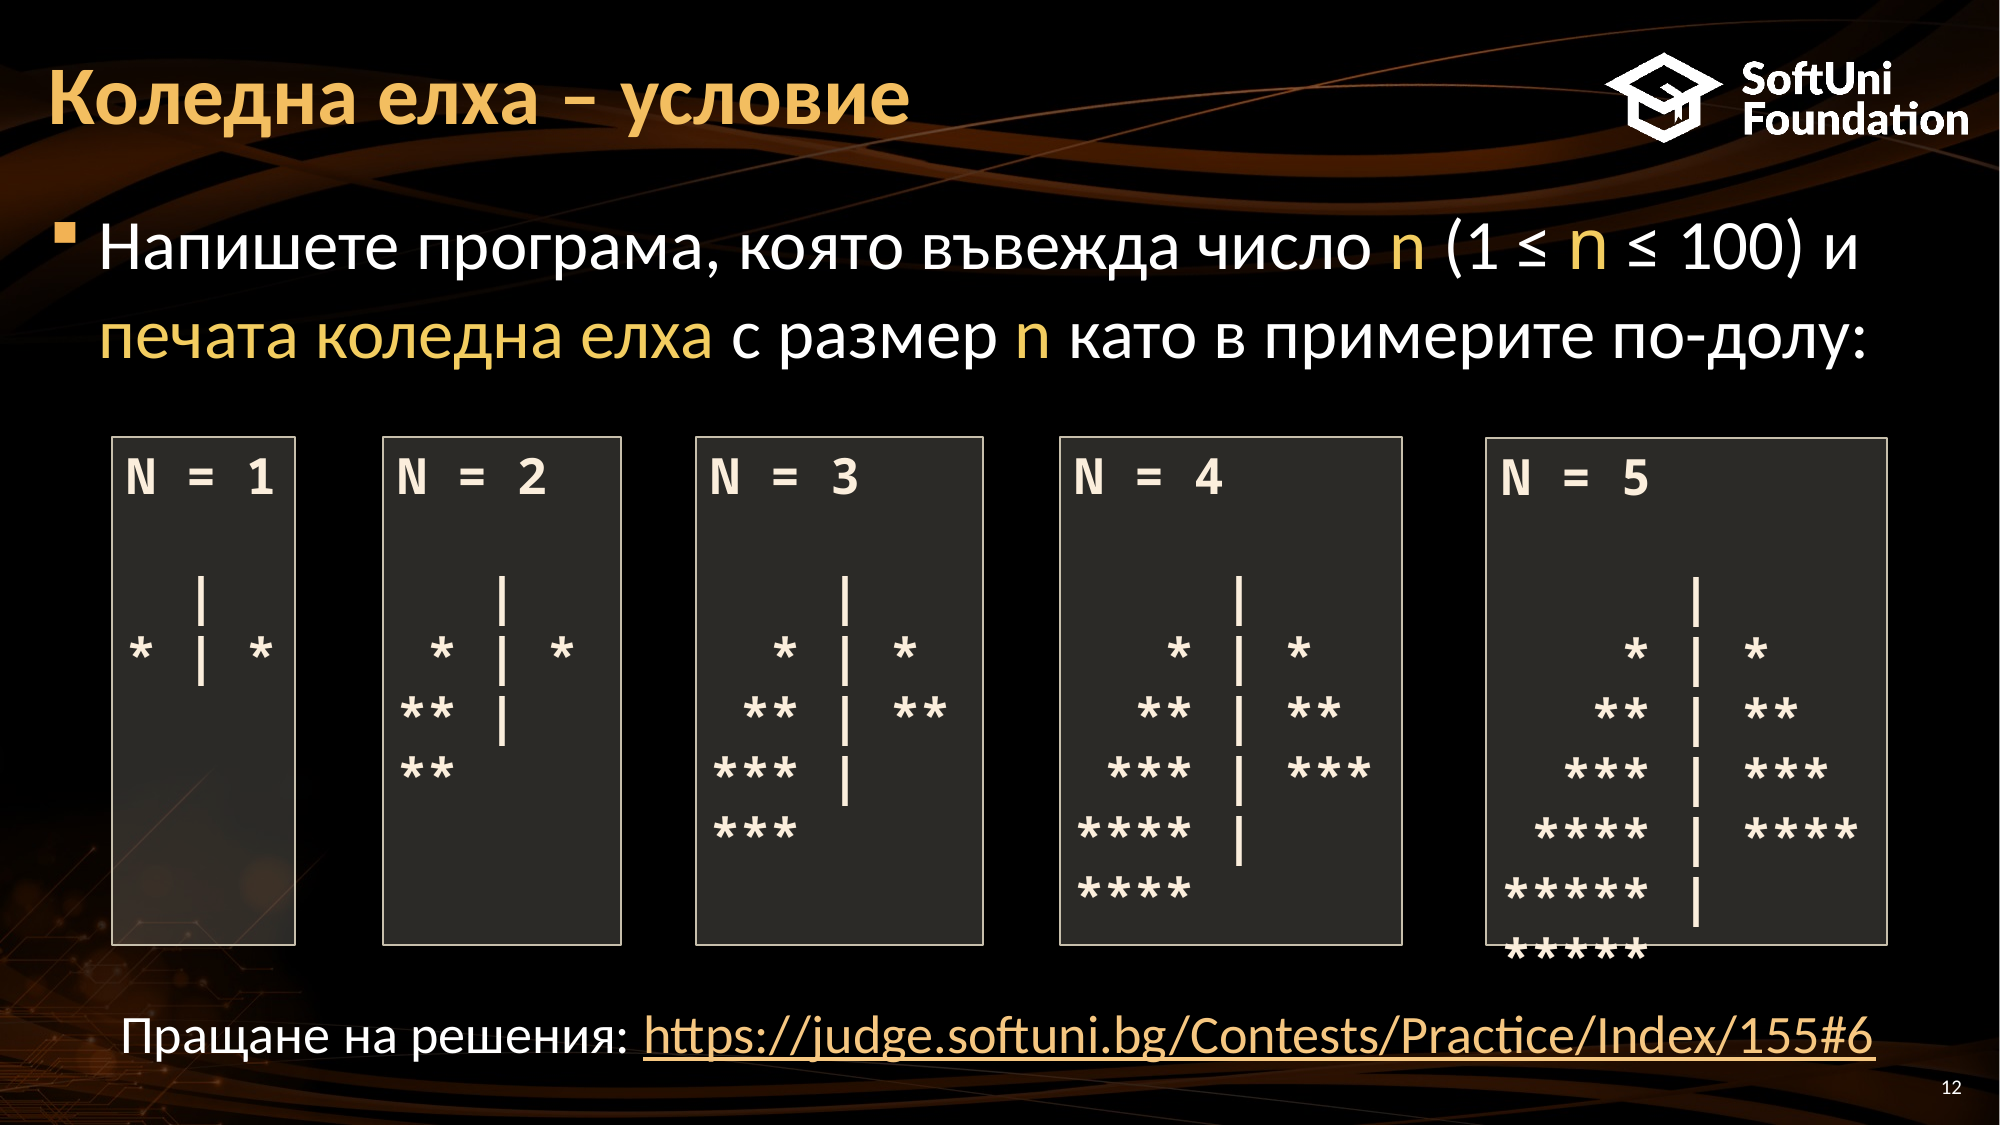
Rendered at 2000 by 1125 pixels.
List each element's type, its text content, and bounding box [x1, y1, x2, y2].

title Коледна елха – условие [30, 6, 1602, 189]
text_box Пращане на решения: https://judge.softuni.bg/Contests/Practice/Index/155#6 [105, 992, 1892, 1072]
text_box N = 2 | * | * ** | ** [383, 437, 621, 946]
list Напишете програма, която въвежда число n (1 ≤ n ≤ 100) и печата коледна елха с размер n като в примерите по-долу: [31, 188, 1968, 1103]
text_box N = 5 | * | * ** | ** *** | *** **** | **** ***** | ***** [1486, 437, 1888, 946]
text_box N = 1 | * | * [112, 437, 296, 946]
text_box N = 4 | * | * ** | ** *** | *** **** | **** [1059, 437, 1403, 946]
picture [0, 0, 2000, 1125]
text_box N = 3 | * | * ** | ** *** | *** [695, 437, 984, 946]
